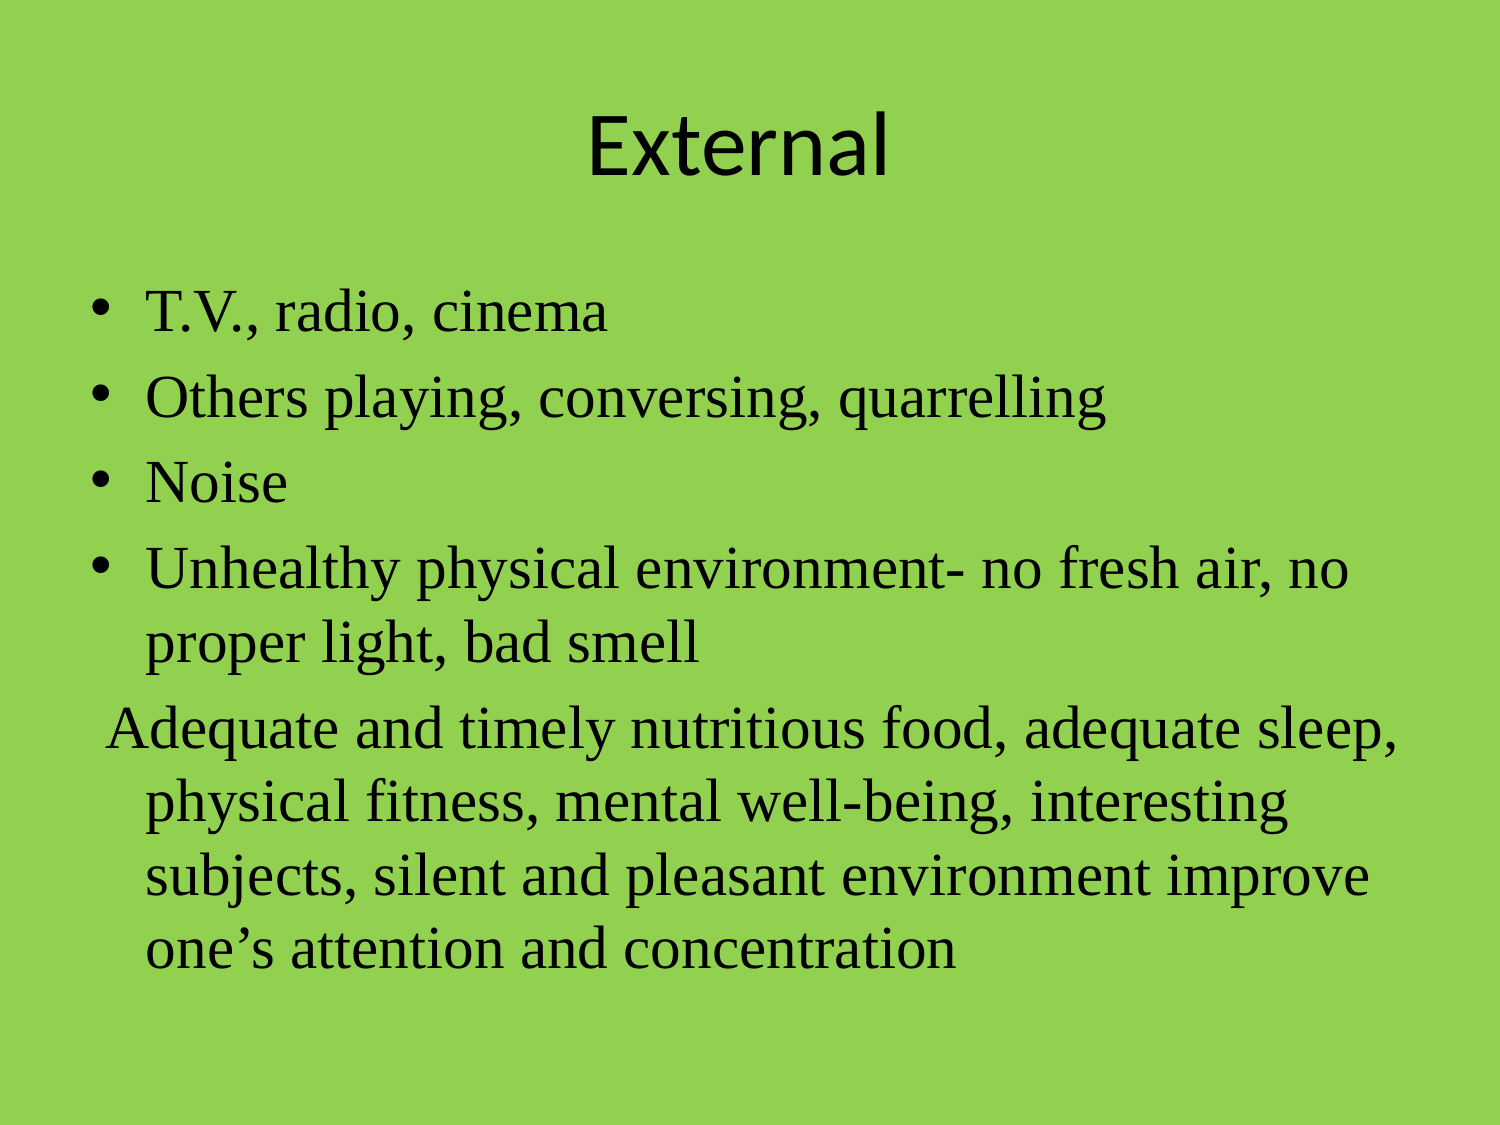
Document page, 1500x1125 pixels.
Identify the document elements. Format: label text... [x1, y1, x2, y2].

title External [75, 45, 1425, 233]
list T.V., radio, cinema Others playing, conversing, quarrelling Noise Unhealthy physical environment- no fresh air, no proper light, bad smell Adequate and timely nutritious food, adequate sleep, physical fitness, mental well-being, interesting subjects, silent and pleasant environment improve one’s attention and concentration [75, 262, 1425, 1005]
